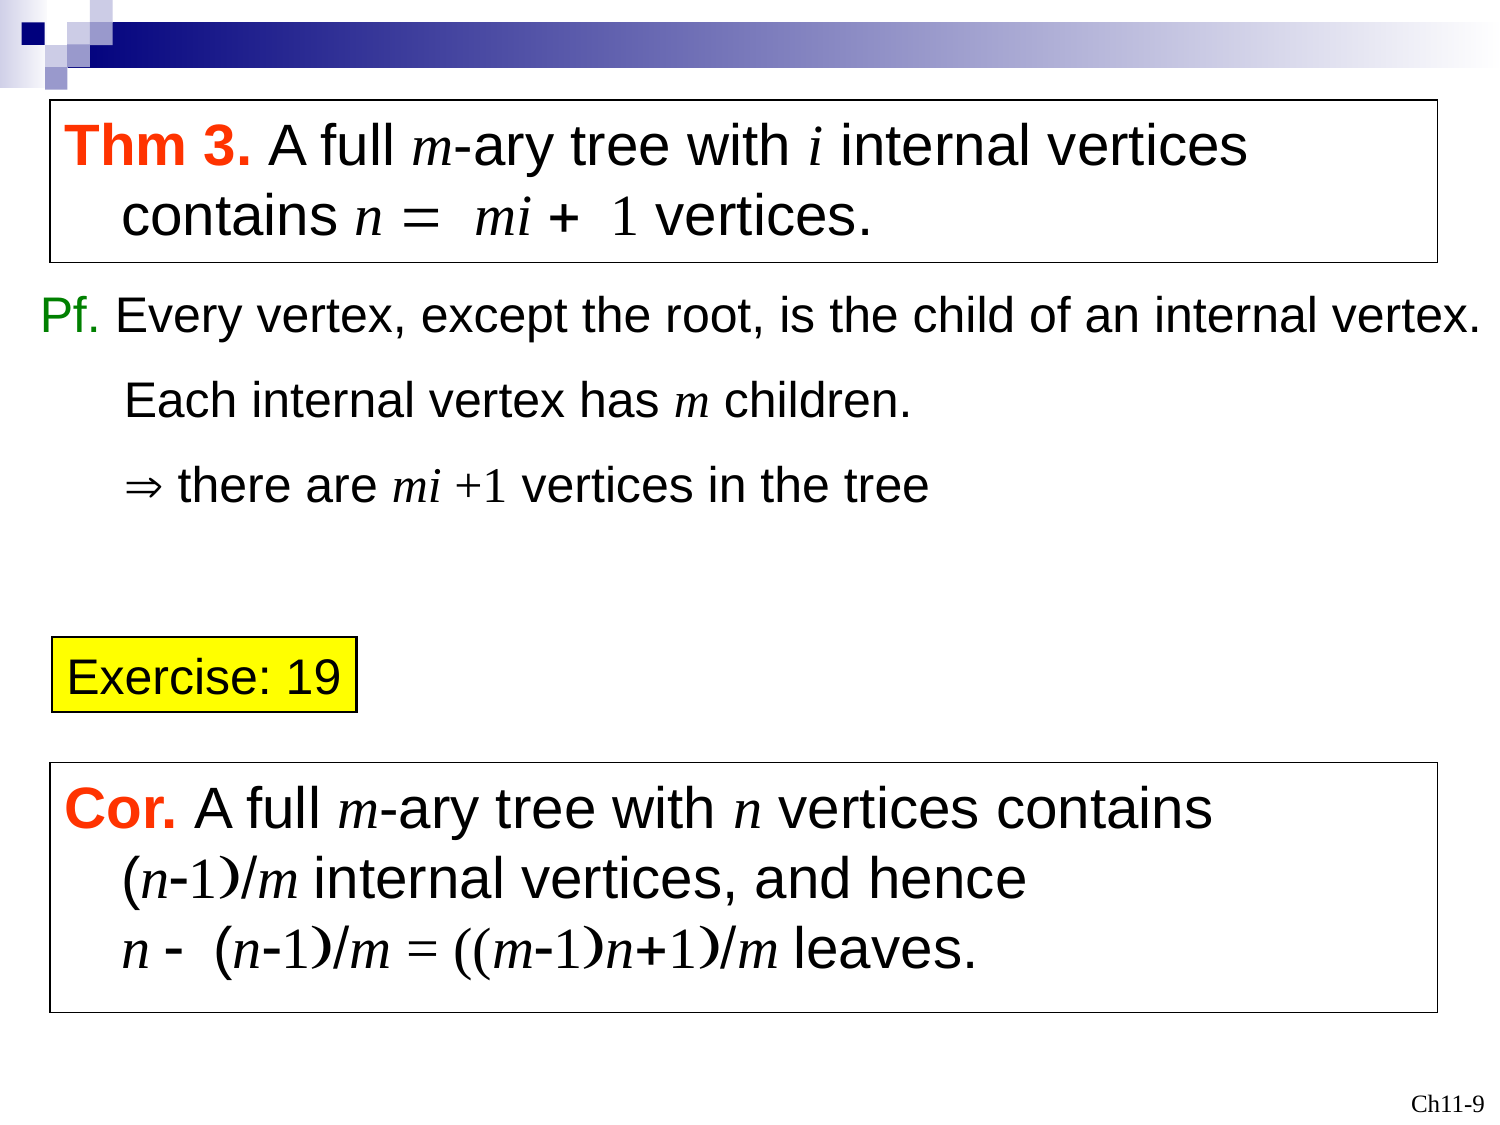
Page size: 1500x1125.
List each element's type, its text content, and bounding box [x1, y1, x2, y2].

slide_number Ch11- [1149, 1049, 1500, 1125]
text_box Thm 3. A full m-ary tree with i internal vertices contains n = mi + 1 vertices. [50, 99, 1438, 263]
text_box Cor. A full m-ary tree with n vertices contains (n-1)/m internal vertices, and hence n - (n-1)/m = ((m-1)n+1)/m leaves. [50, 762, 1438, 1013]
text_box Exercise: 19 [51, 637, 357, 713]
text_box Pf. Every vertex, except the root, is the child of an internal vertex. Each internal vertex has m children.  there are mi +1 vertices in the tree [24, 274, 1500, 521]
